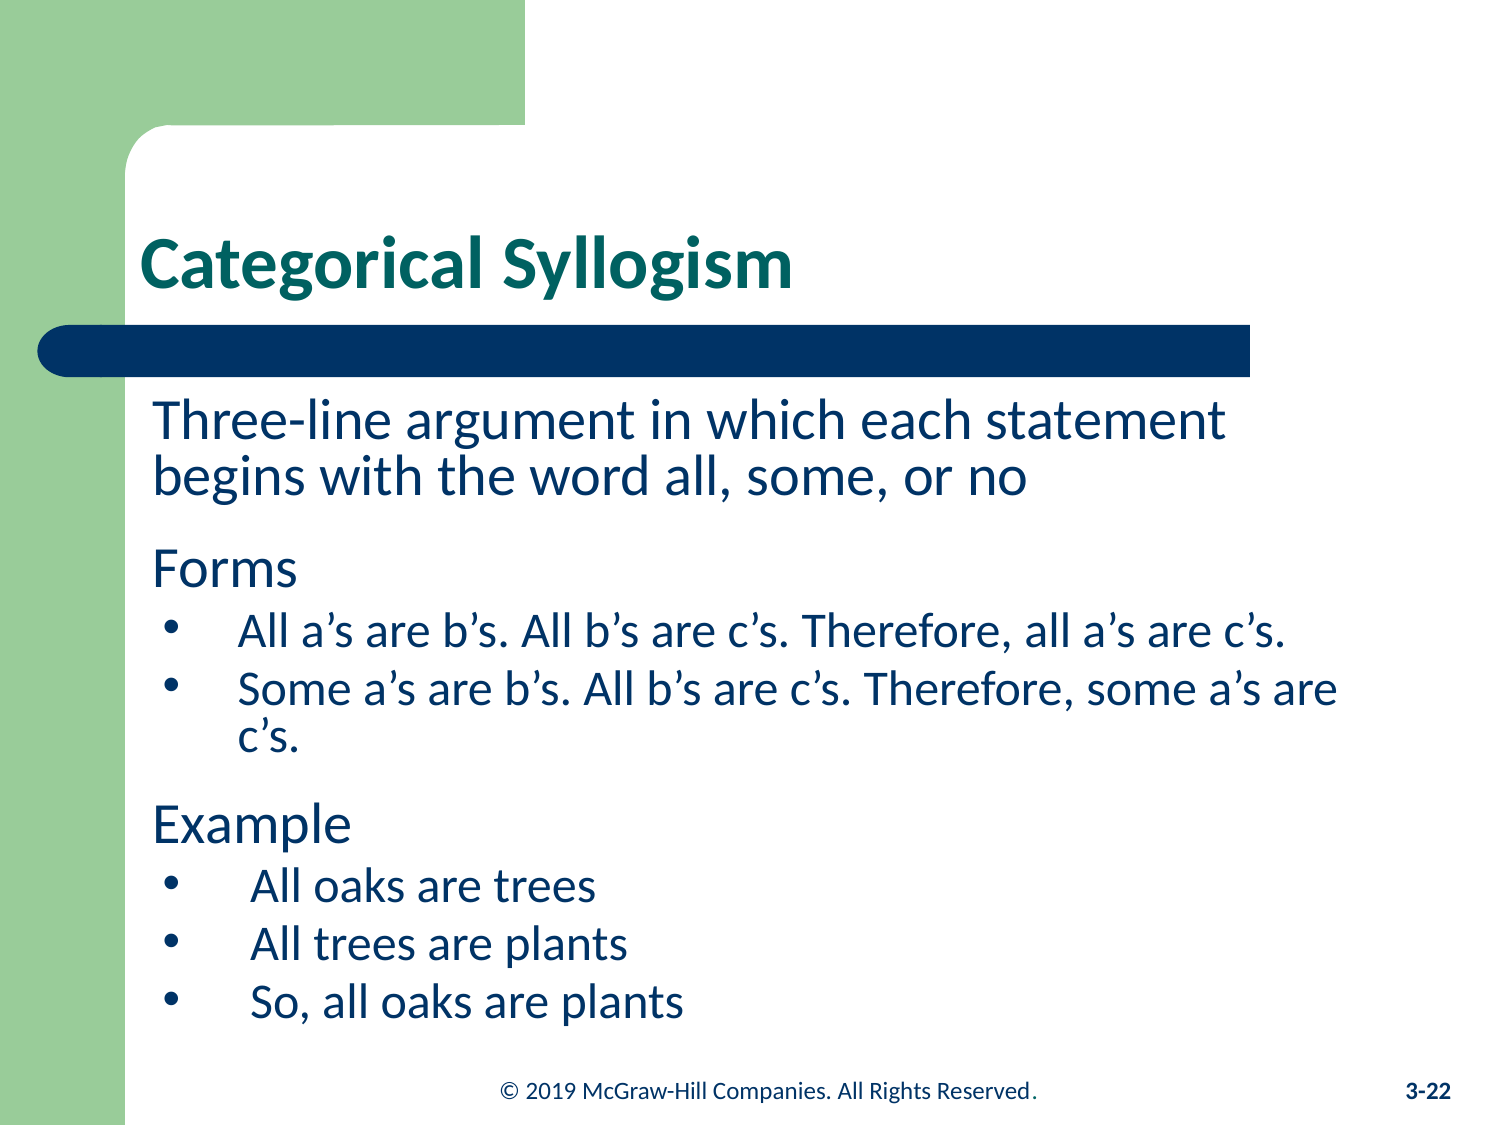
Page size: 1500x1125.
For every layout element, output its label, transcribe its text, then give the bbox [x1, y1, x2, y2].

list Three-line argument in which each statement begins with the word all, some, or no Forms All a’s are b’s. All b’s are c’s. Therefore, all a’s are c’s. Some a’s are b’s. All b’s are c’s. Therefore, some a’s are c’s. Example All oaks are trees All trees are plants So, all oaks are plants [137, 387, 1400, 999]
title Categorical Syllogism [125, 125, 1425, 313]
